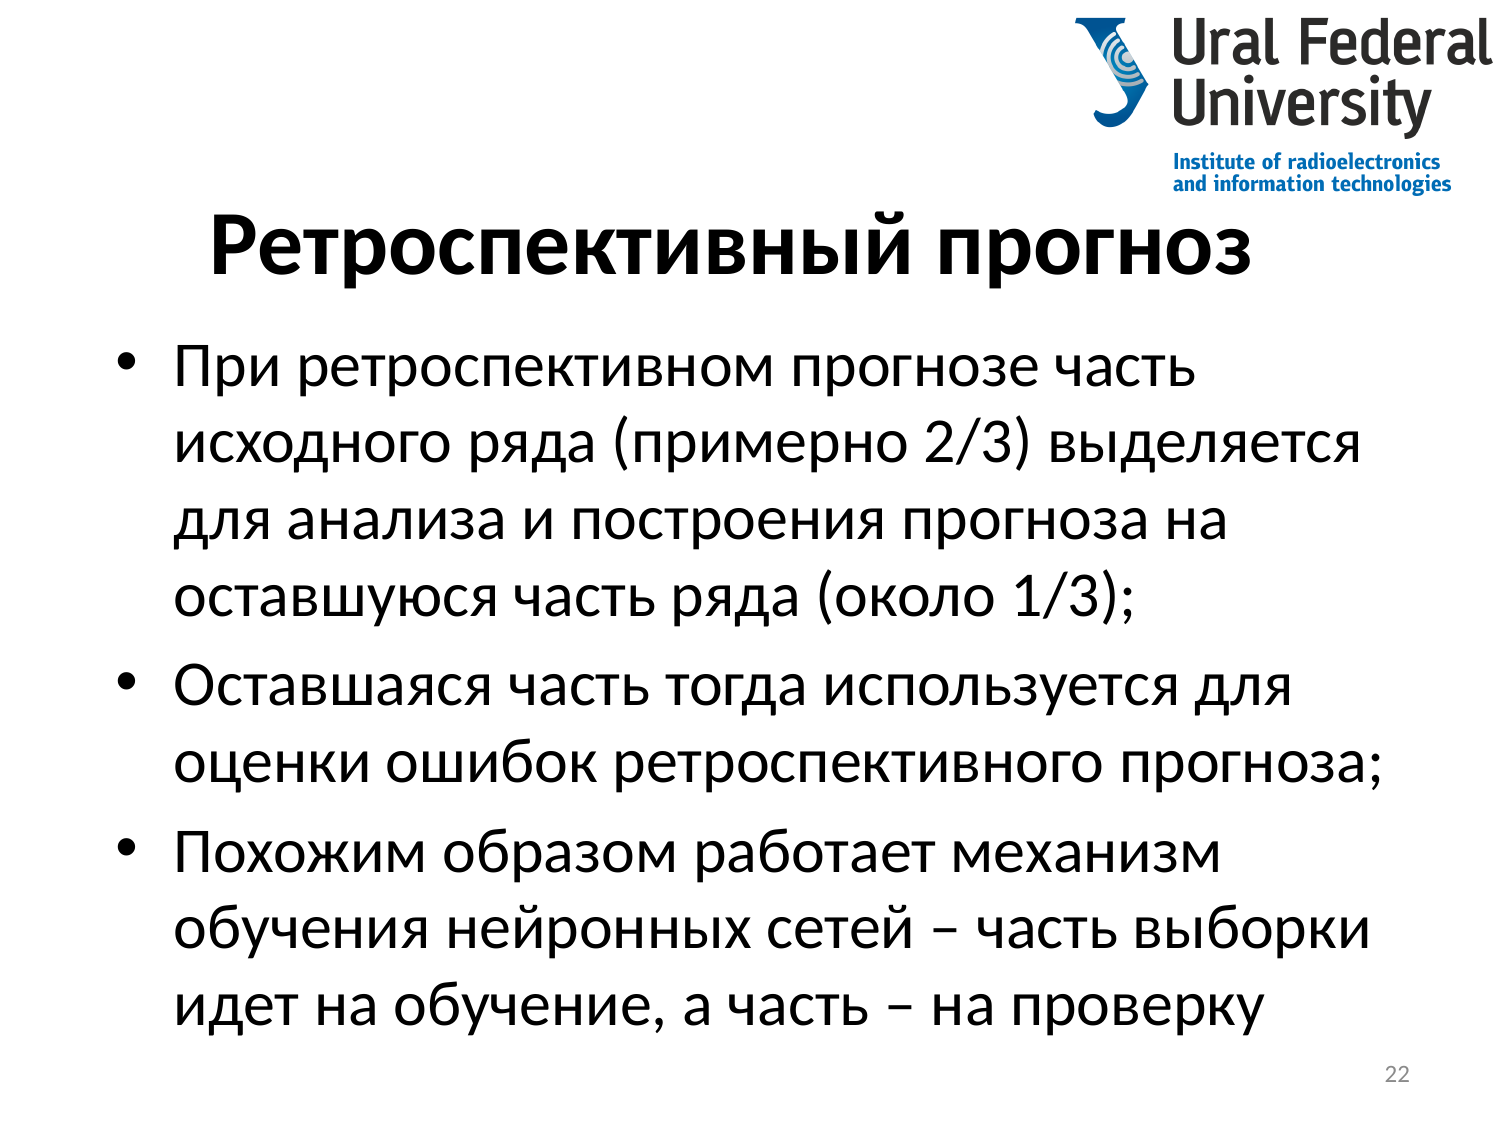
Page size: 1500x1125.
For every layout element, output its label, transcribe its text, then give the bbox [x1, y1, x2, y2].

picture [1074, 0, 1493, 202]
slide_number 22 [1074, 1042, 1425, 1103]
title Ретроспективный прогноз [29, 172, 1436, 303]
list При ретроспективном прогнозе часть исходного ряда (примерно 2/3) выделяется для анализа и построения прогноза на оставшуюся часть ряда (около 1/3); Оставшаяся часть тогда используется для оценки ошибок ретроспективного прогноза; Похожим образом работает механизм обучения нейронных сетей – часть выборки идет на обучение, а часть – на проверку [100, 314, 1412, 1071]
